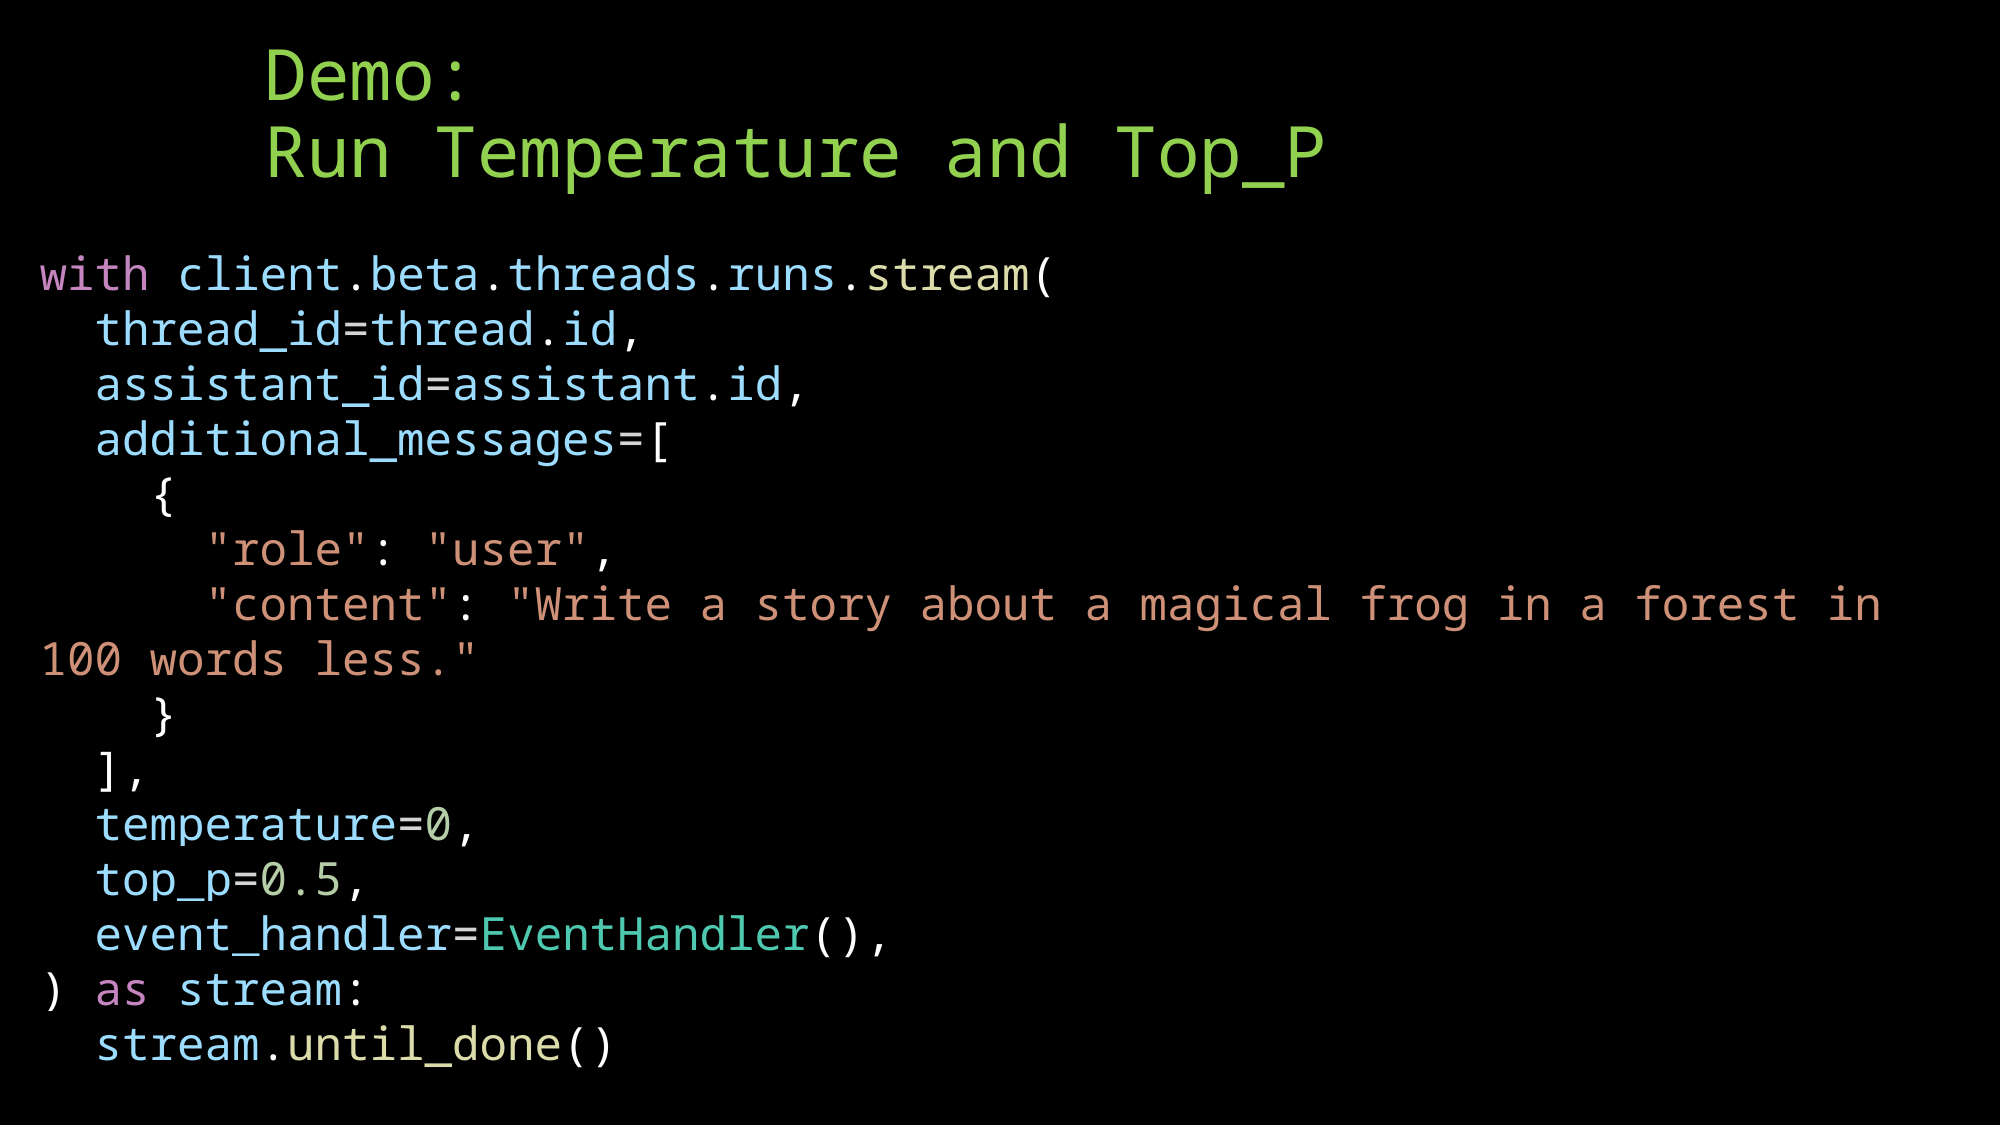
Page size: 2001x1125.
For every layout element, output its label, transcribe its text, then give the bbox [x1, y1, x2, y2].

text_box with client.beta.threads.runs.stream( thread_id=thread.id, assistant_id=assistant.id, additional_messages=[ { "role": "user", "content": "Write a story about a magical frog in a forest in 100 words less." } ], temperature=0, top_p=0.5, event_handler=EventHandler(), ) as stream: stream.until_done() [24, 237, 1975, 1077]
title Demo: Run Temperature and Top_P [249, 12, 1750, 200]
